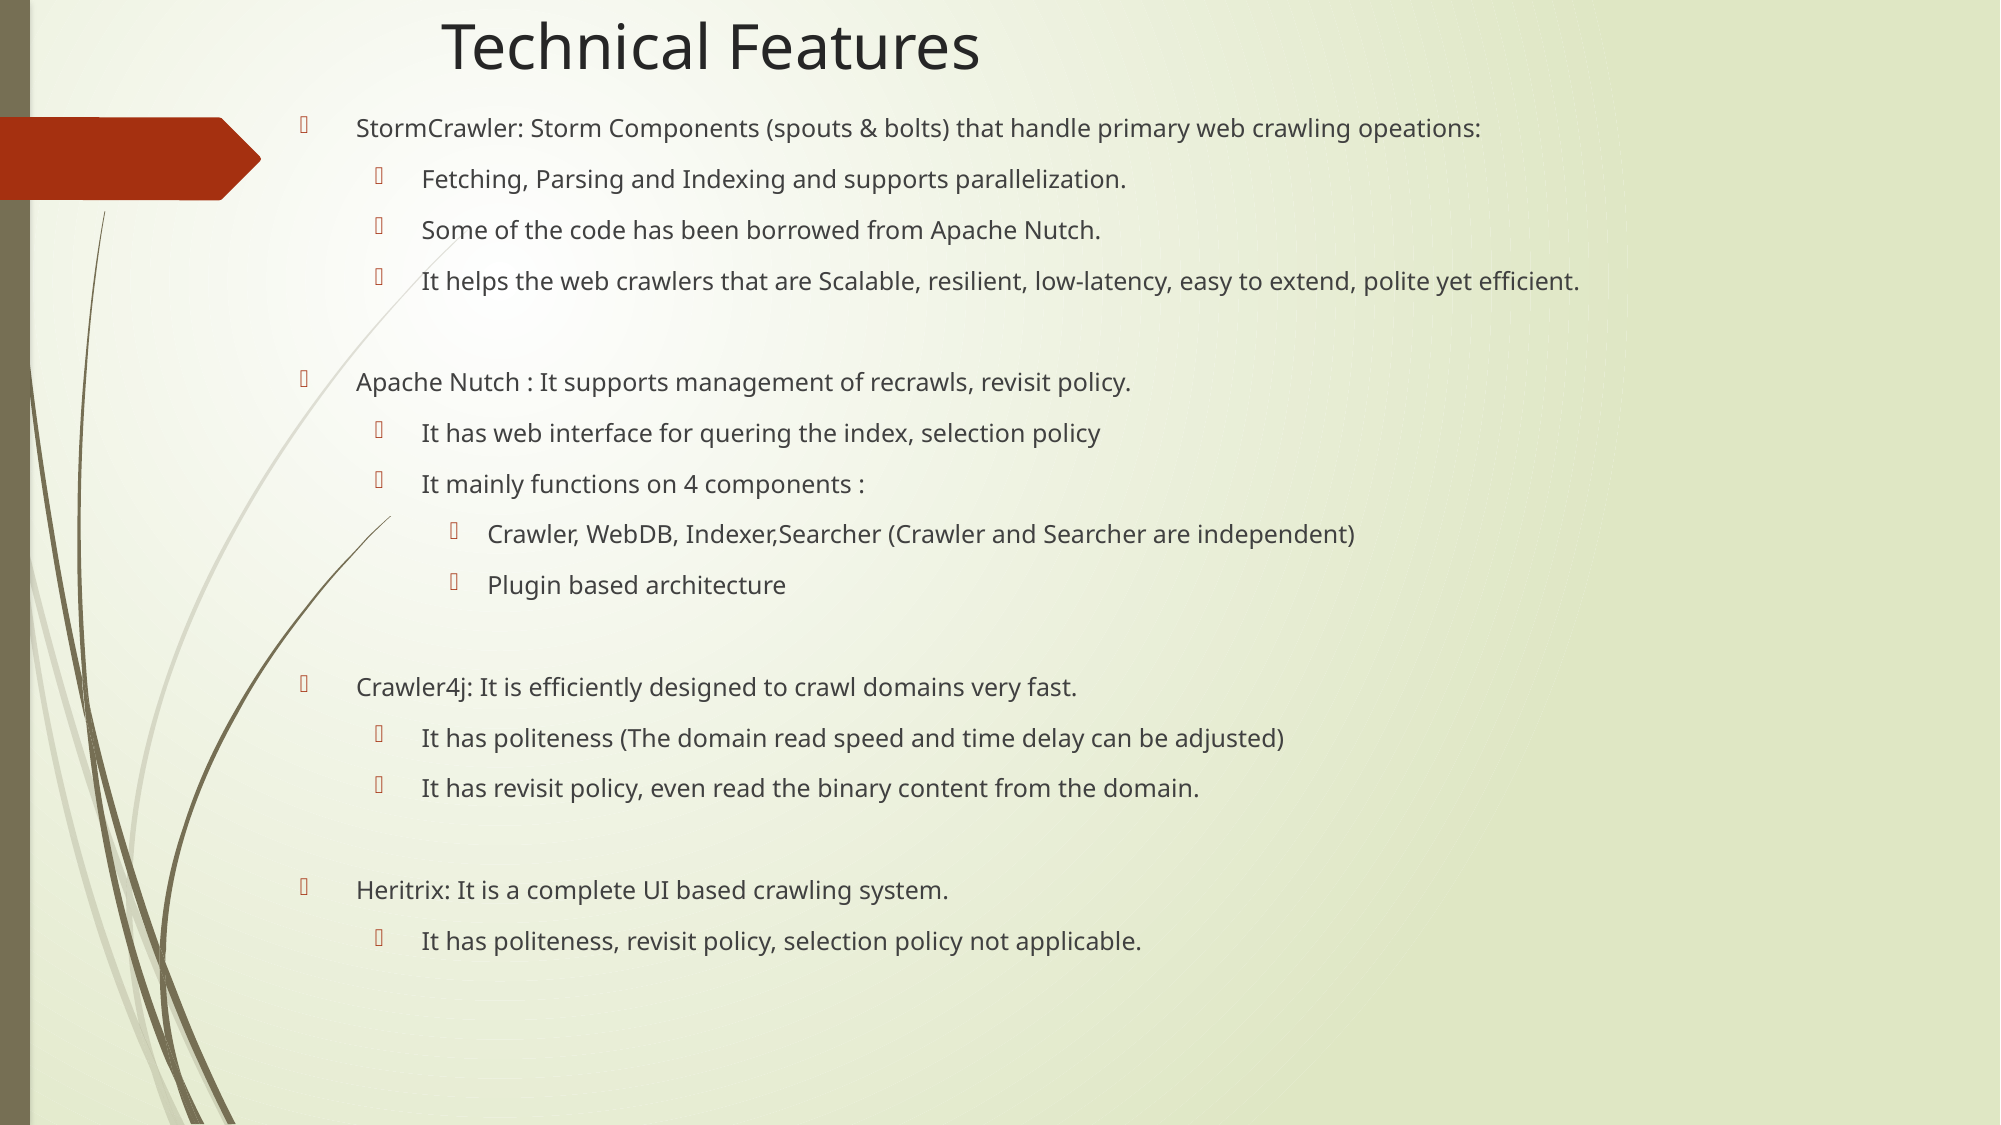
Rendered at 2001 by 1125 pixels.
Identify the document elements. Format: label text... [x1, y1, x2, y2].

title Technical Features [426, 0, 1888, 105]
list StormCrawler: Storm Components (spouts & bolts) that handle primary web crawling opeations: Fetching, Parsing and Indexing and supports parallelization. Some of the code has been borrowed from Apache Nutch. It helps the web crawlers that are Scalable, resilient, low-latency, easy to extend, polite yet efficient. Apache Nutch : It supports management of recrawls, revisit policy. It has web interface for quering the index, selection policy It mainly functions on 4 components : Crawler, WebDB, Indexer,Searcher (Crawler and Searcher are independent) Plugin based architecture Crawler4j: It is efficiently designed to crawl domains very fast. It has politeness (The domain read speed and time delay can be adjusted) It has revisit policy, even read the binary content from the domain. Heritrix: It is a complete UI based crawling system. It has politeness, revisit policy, selection policy not applicable. [284, 105, 1963, 1096]
